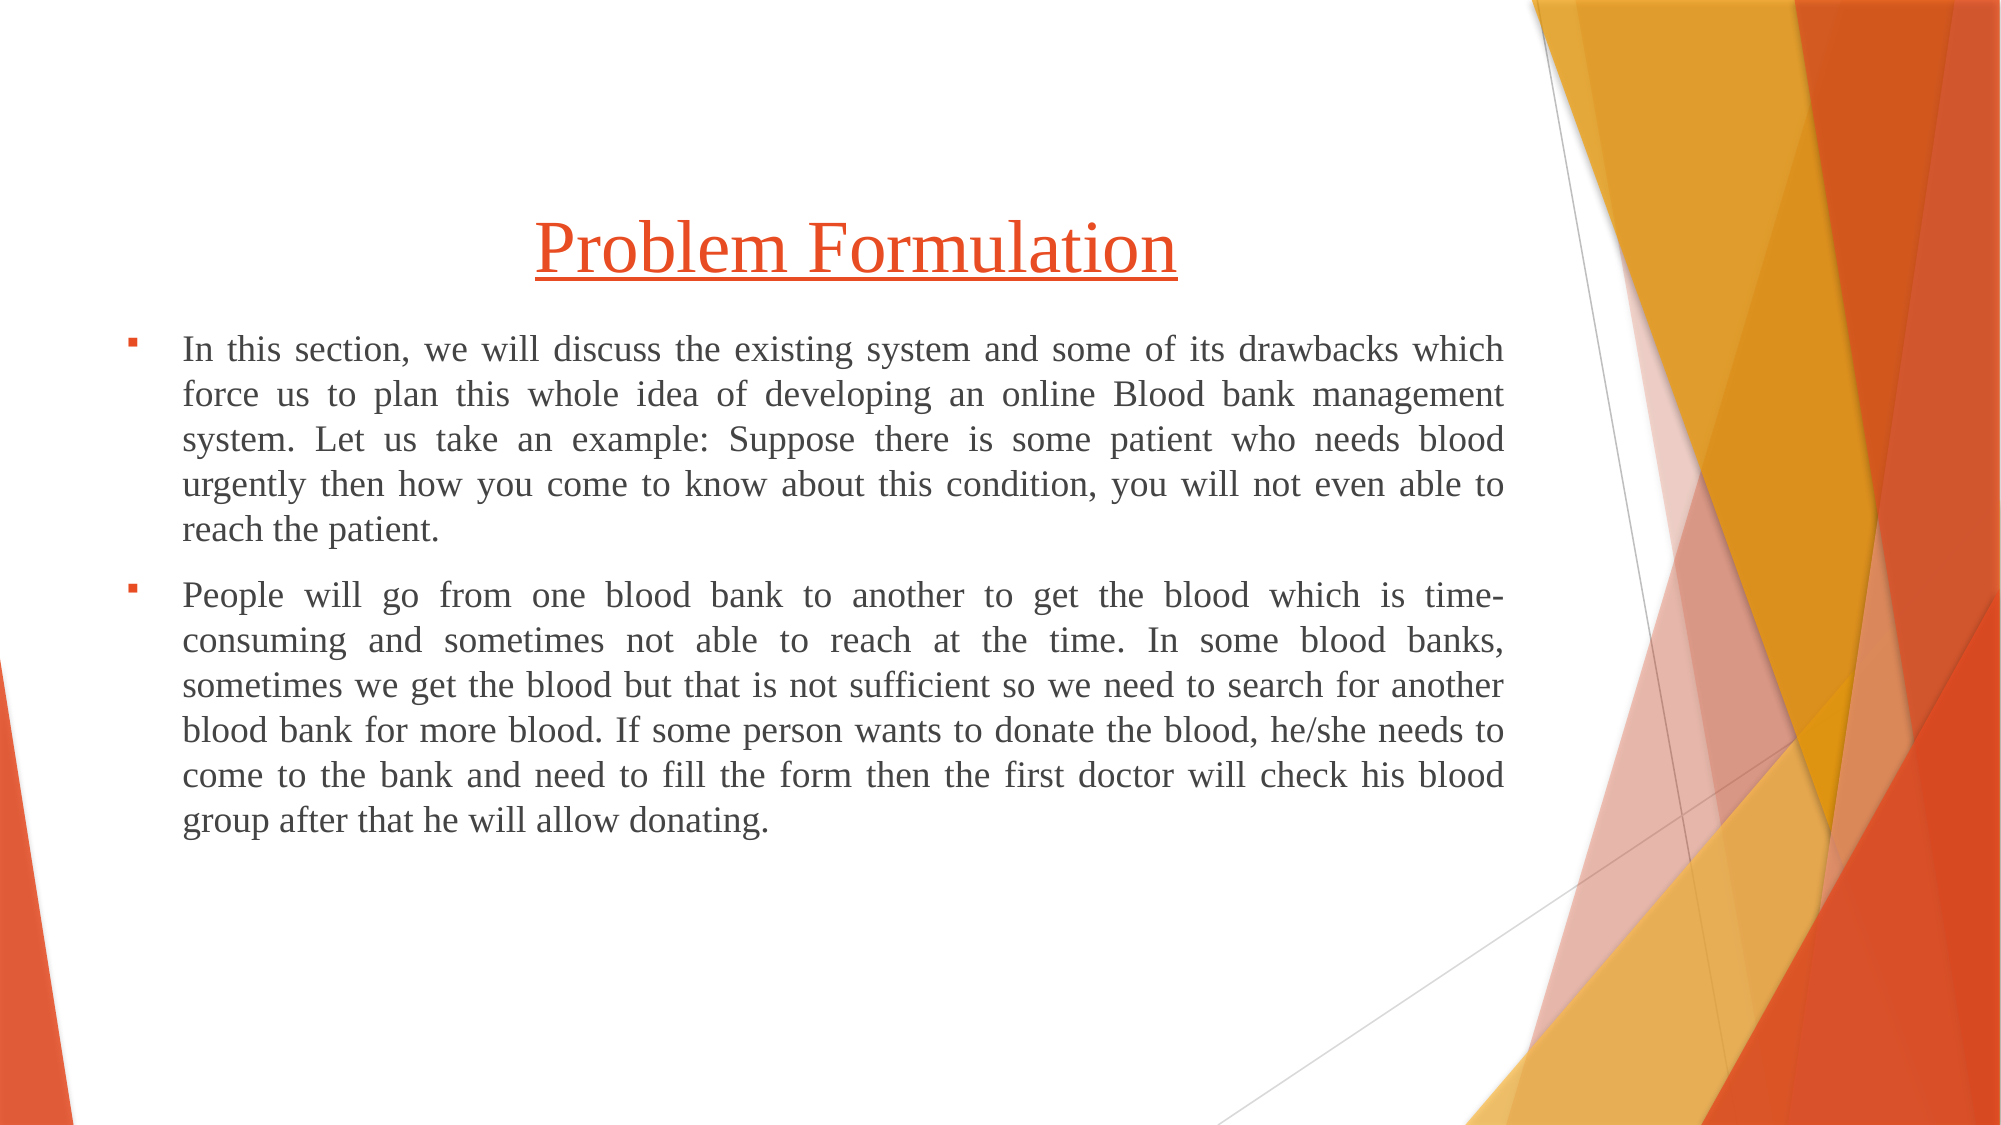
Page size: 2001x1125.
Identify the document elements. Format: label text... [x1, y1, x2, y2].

title Problem Formulation [151, 99, 1562, 317]
list In this section, we will discuss the existing system and some of its drawbacks which force us to plan this whole idea of developing an online Blood bank management system. Let us take an example: Suppose there is some patient who needs blood urgently then how you come to know about this condition, you will not even able to reach the patient. People will go from one blood bank to another to get the blood which is time-consuming and sometimes not able to reach at the time. In some blood banks, sometimes we get the blood but that is not sufficient so we need to search for another blood bank for more blood. If some person wants to donate the blood, he/she needs to come to the bank and need to fill the form then the first doctor will check his blood group after that he will allow donating. [111, 316, 1522, 954]
